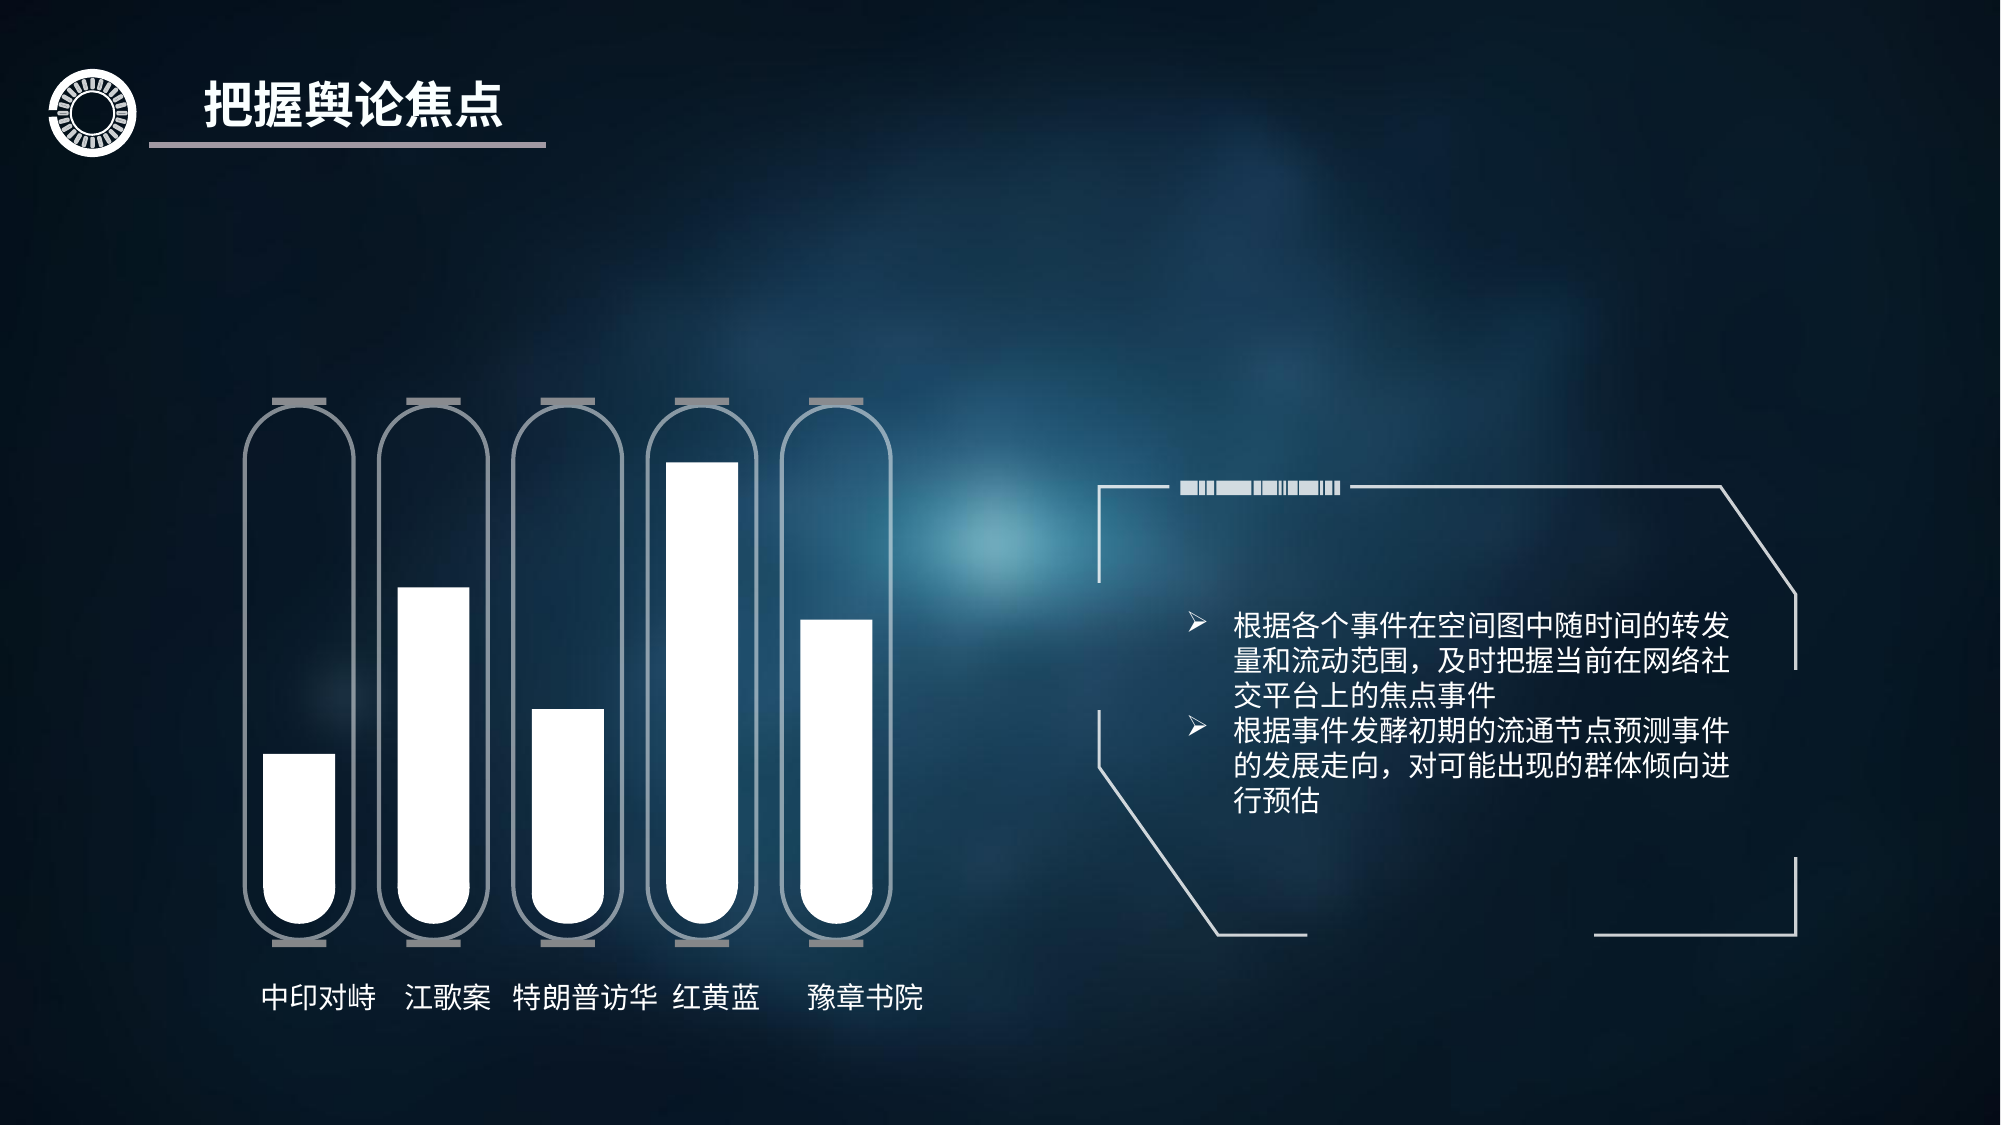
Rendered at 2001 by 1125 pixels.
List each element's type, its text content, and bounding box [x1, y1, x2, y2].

picture [0, 0, 2001, 1125]
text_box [244, 397, 354, 948]
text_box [1082, 462, 1822, 959]
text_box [800, 619, 873, 924]
text_box 中印对峙 [245, 972, 389, 1022]
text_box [647, 397, 757, 948]
text_box 红黄蓝 [657, 972, 776, 1022]
text_box 江歌案 [389, 972, 498, 1022]
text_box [48, 69, 137, 158]
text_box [397, 587, 470, 924]
text_box 特朗普访华 [498, 972, 657, 1022]
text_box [665, 462, 739, 924]
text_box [378, 397, 488, 948]
text_box 把握舆论焦点 [137, 78, 579, 137]
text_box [781, 397, 891, 948]
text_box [531, 709, 604, 924]
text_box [513, 397, 623, 948]
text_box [263, 753, 336, 924]
text_box 豫章书院 [792, 972, 940, 1022]
